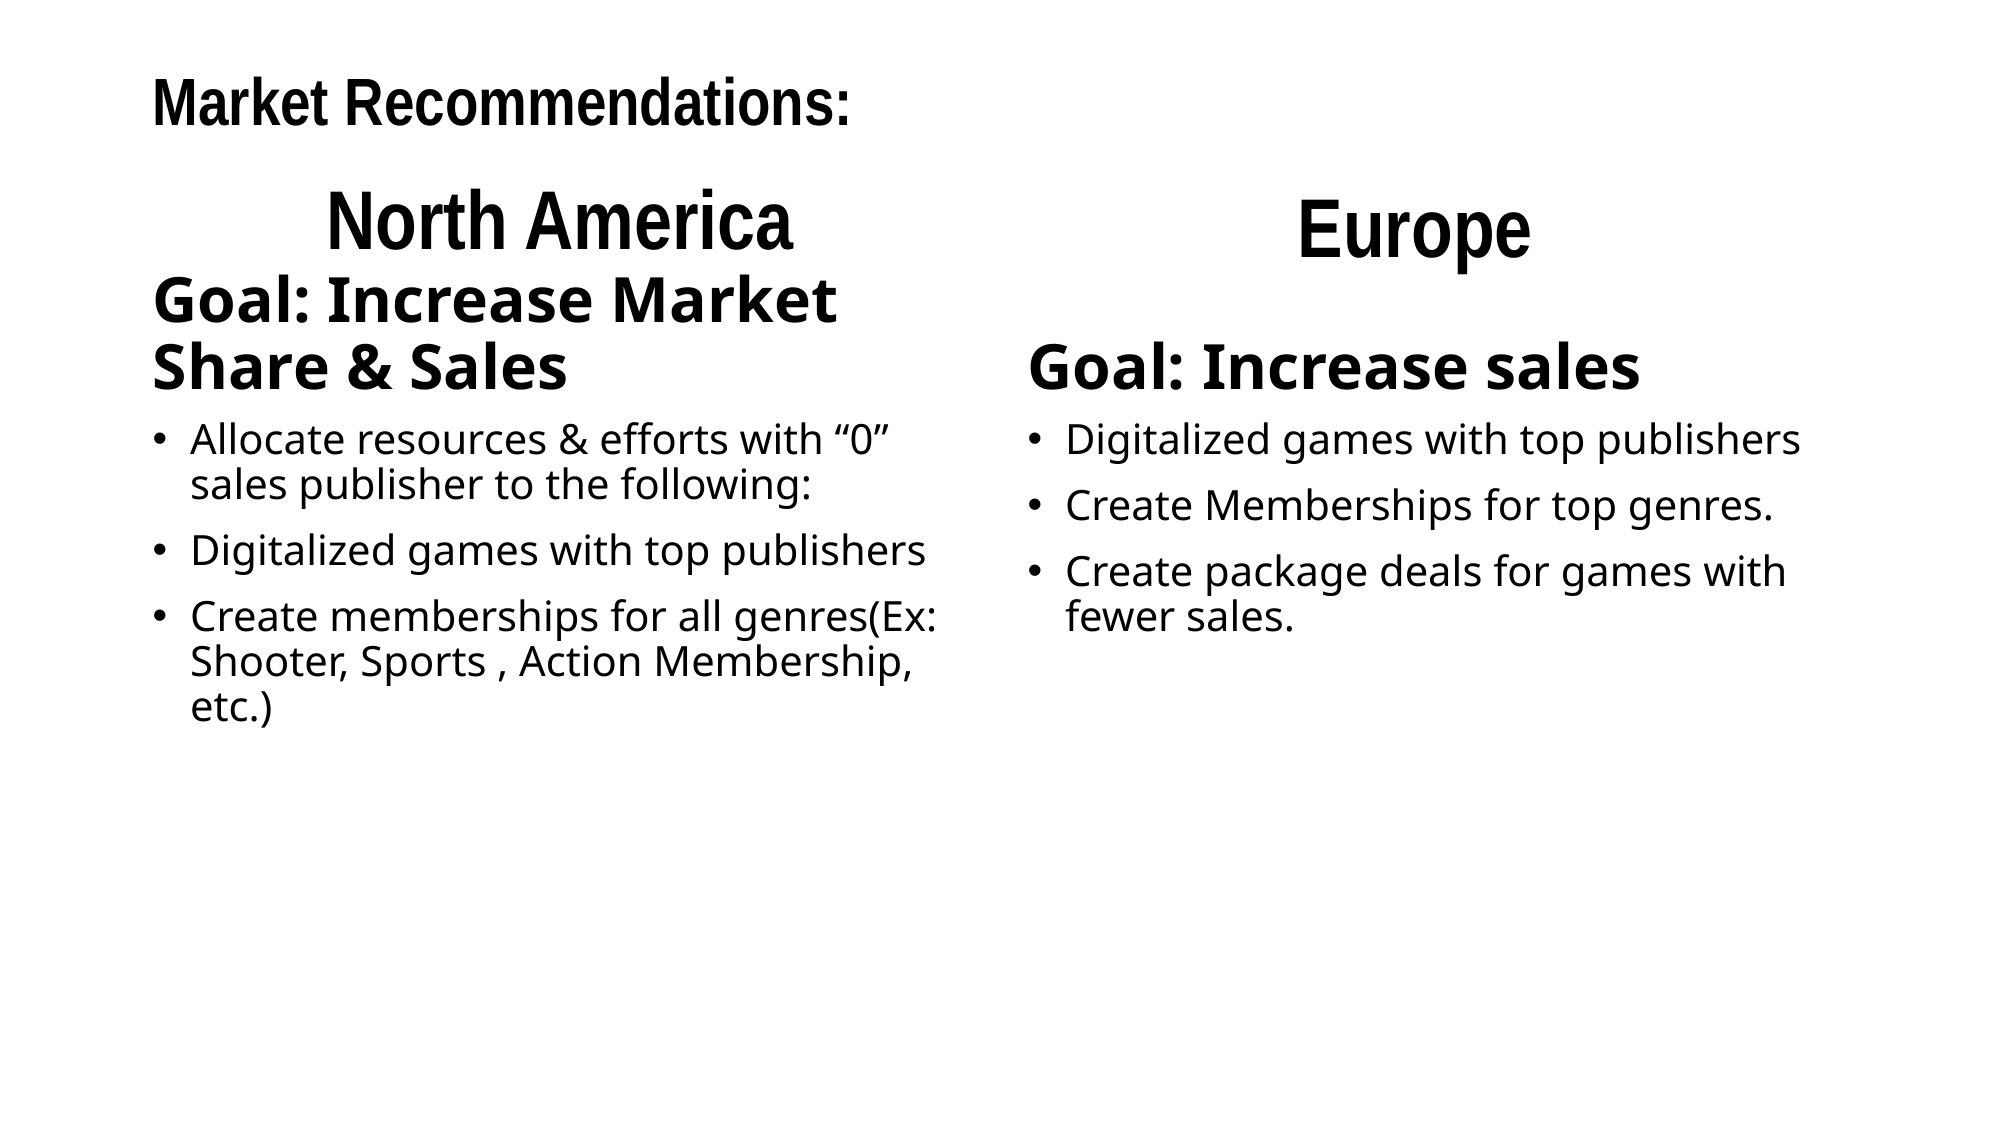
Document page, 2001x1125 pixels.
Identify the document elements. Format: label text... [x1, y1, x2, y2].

text_box North America [137, 139, 984, 275]
list Goal: Increase Market Share & Sales [137, 275, 984, 410]
list Allocate resources & efforts with “0” sales publisher to the following: Digitalized games with top publishers Create memberships for all genres(Ex: Shooter, Sports , Action Membership, etc.) [137, 410, 984, 1016]
list Goal: Increase sales [1012, 275, 1863, 410]
list Digitalized games with top publishers Create Memberships for top genres. Create package deals for games with fewer sales. [1012, 410, 1863, 1016]
title Market Recommendations: [137, 59, 1863, 148]
text_box Europe [999, 147, 1851, 283]
